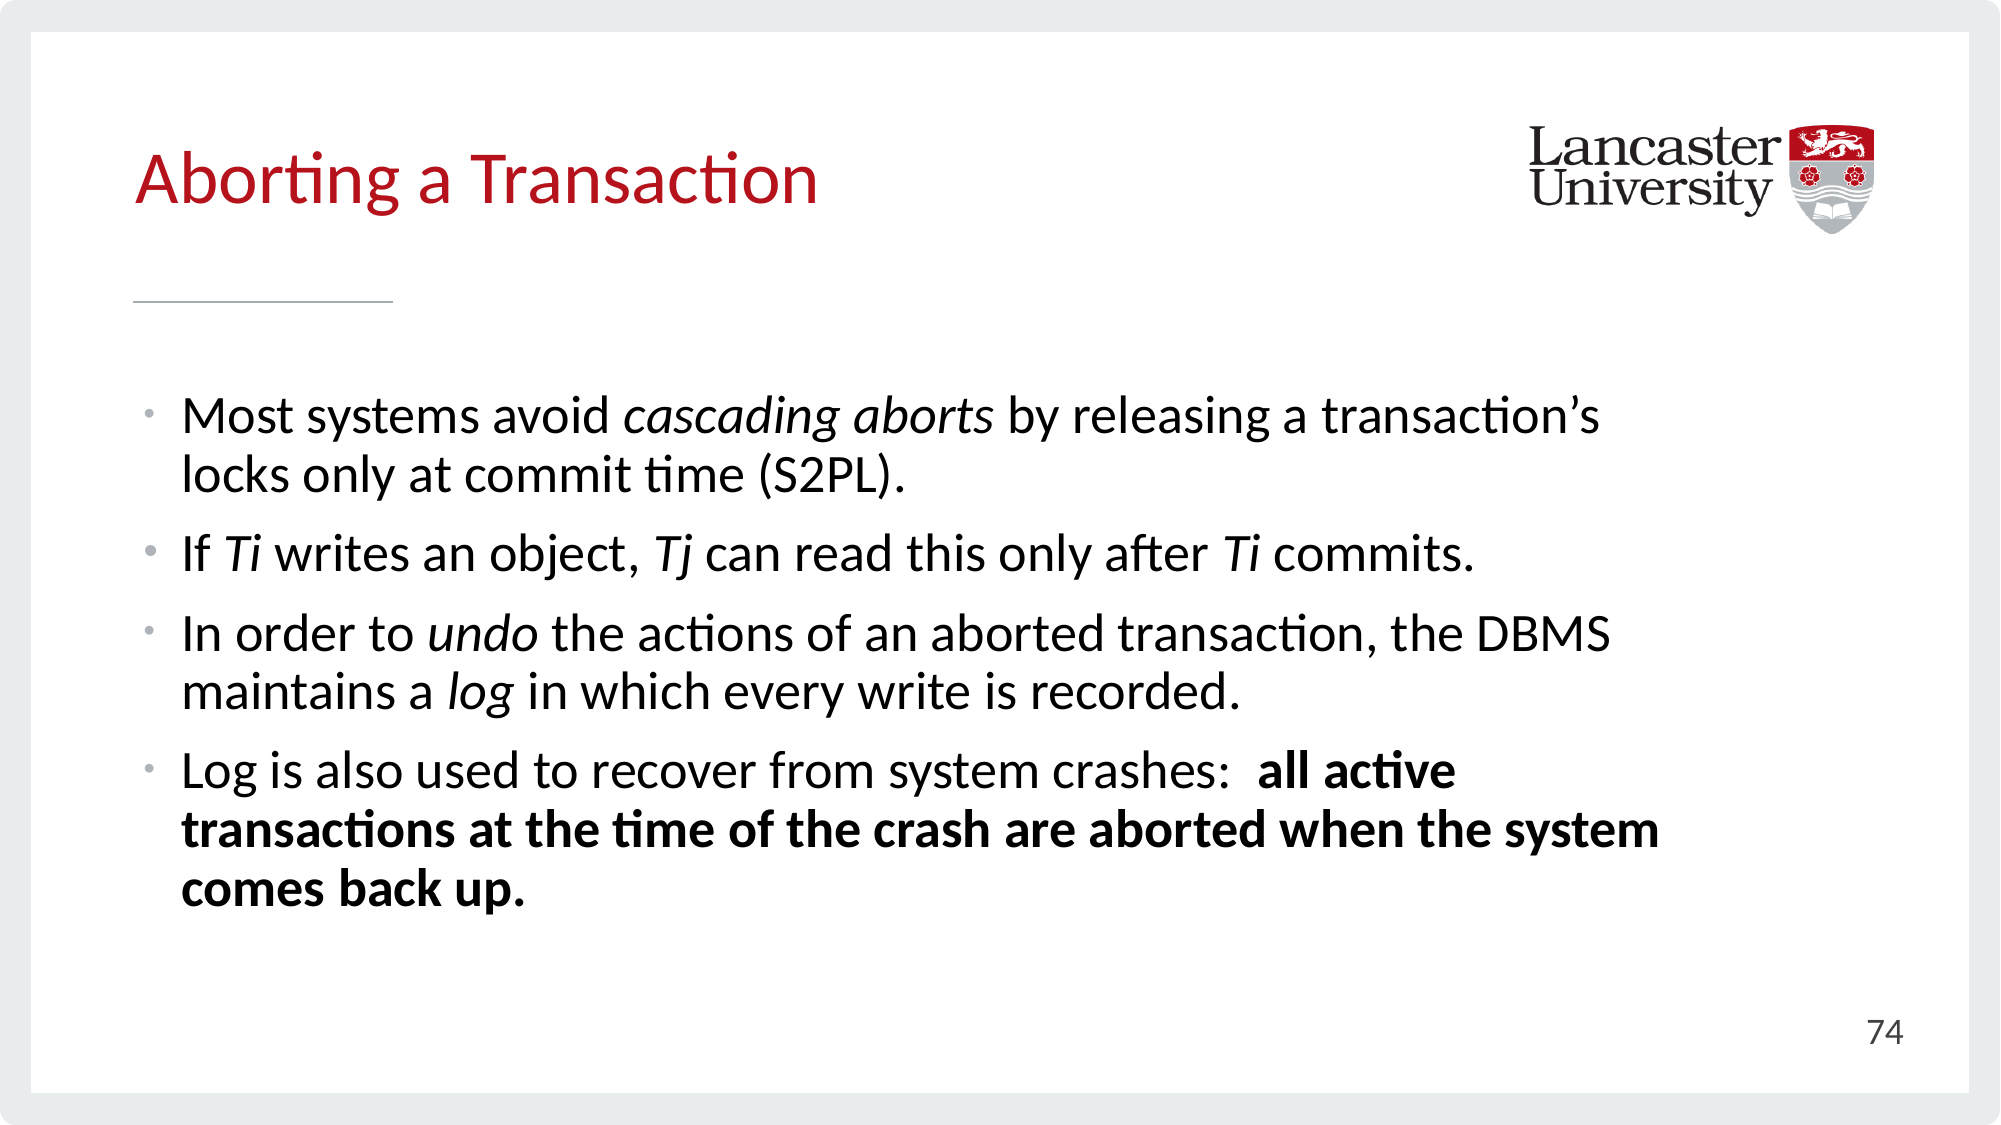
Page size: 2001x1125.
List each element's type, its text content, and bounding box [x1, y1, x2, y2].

title Aborting a Transaction [120, 87, 1242, 278]
slide_number 74 [1468, 999, 1919, 1060]
text_box Most systems avoid cascading aborts by releasing a transaction’s locks only at commit time (S2PL). If Ti writes an object, Tj can read this only after Ti commits. In order to undo the actions of an aborted transaction, the DBMS maintains a log in which every write is recorded. Log is also used to recover from system crashes: all active transactions at the time of the crash are aborted when the system comes back up. [128, 379, 1738, 1014]
